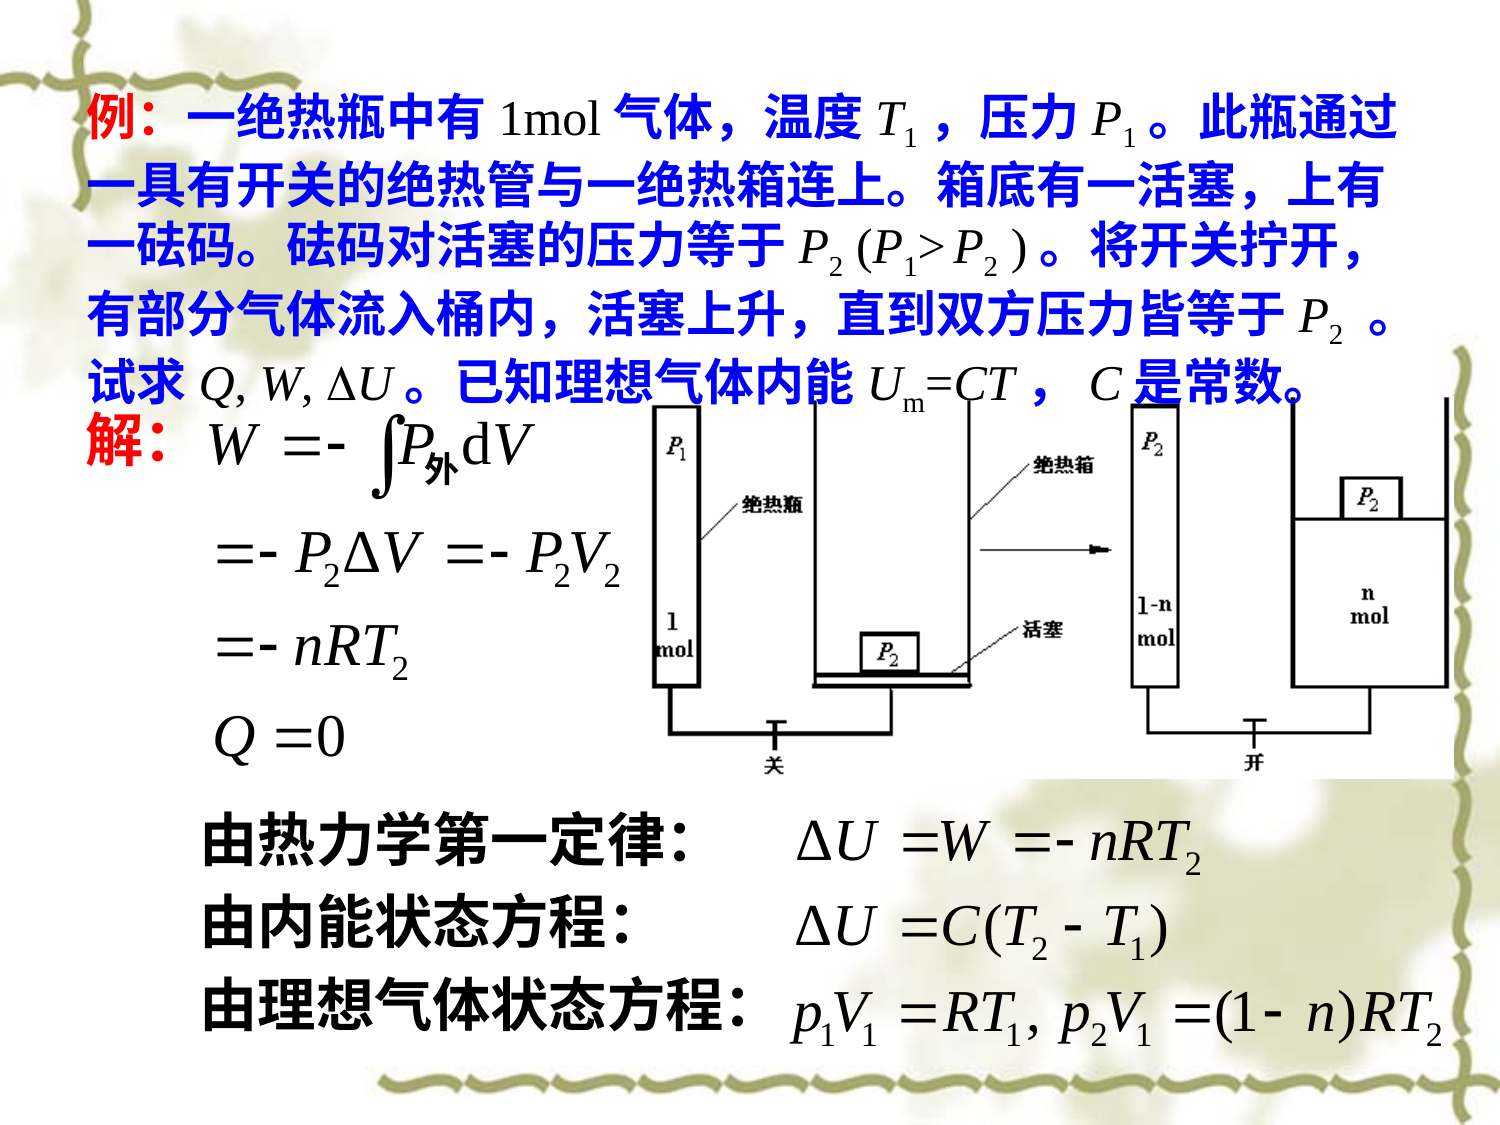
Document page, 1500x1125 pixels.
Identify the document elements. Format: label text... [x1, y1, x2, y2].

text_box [786, 800, 1212, 890]
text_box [205, 700, 357, 783]
text_box 由热力学第一定律： 由内能状态方程： 由理想气体状态方程： [184, 795, 792, 1046]
text_box 例：一绝热瓶中有1mol气体，温度T1，压力P1。此瓶通过一具有开关的绝热管与一绝热箱连上。箱底有一活塞，上有一砝码。砝码对活塞的压力等于P2 (P1> P2 )。将开关拧开，有部分气体流入桶内，活塞上升，直到双方压力皆等于P2 。试求Q, W, DU。已知理想气体内能Um=CT，C是常数。 [71, 78, 1435, 426]
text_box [776, 971, 1454, 1061]
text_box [646, 395, 1454, 780]
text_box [201, 389, 638, 695]
picture [0, 0, 1500, 1125]
text_box 解： [70, 395, 196, 481]
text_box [785, 896, 1182, 969]
